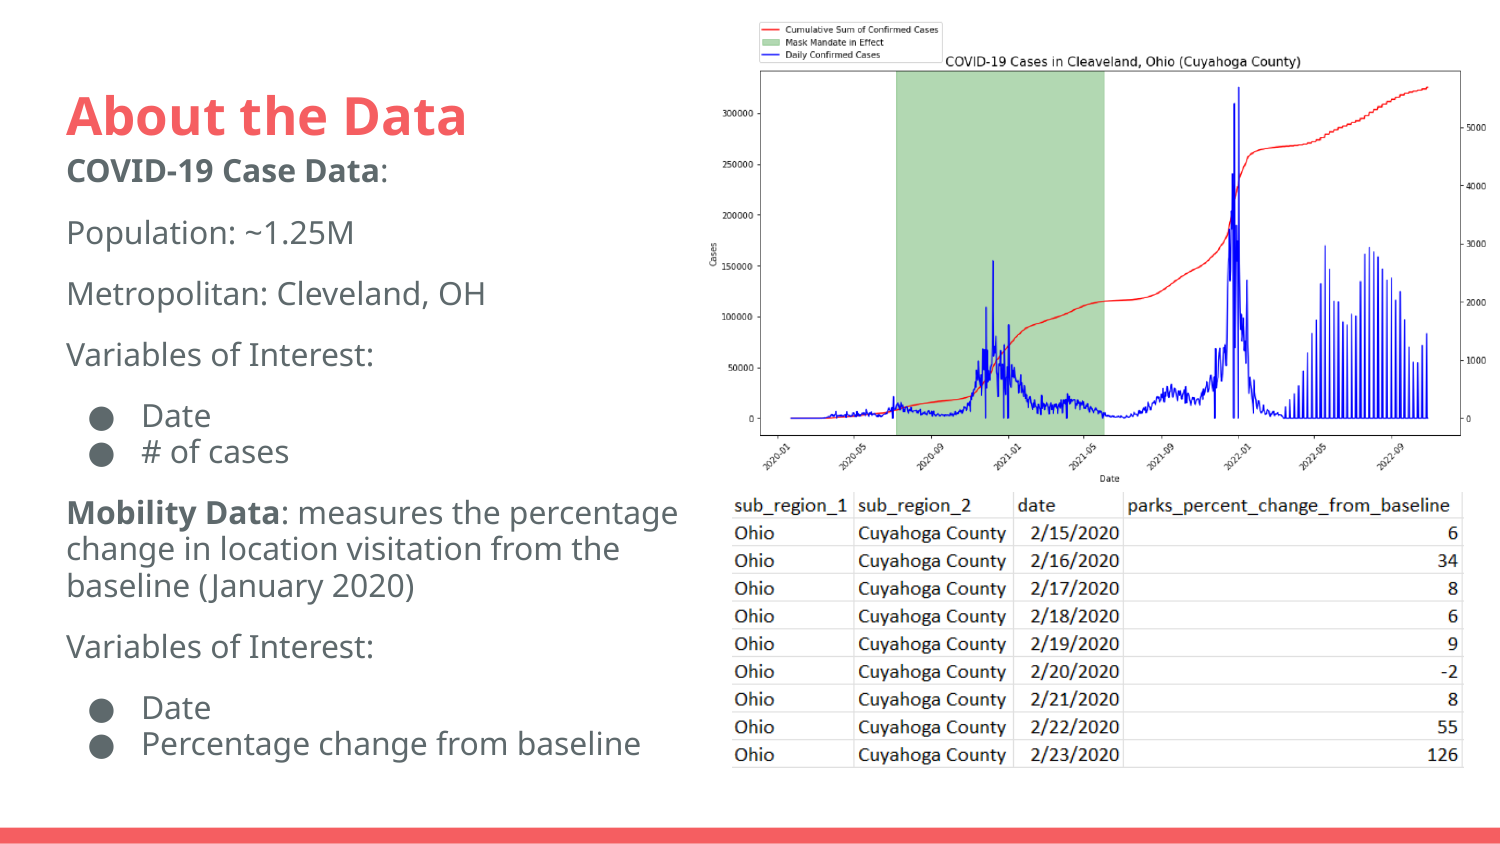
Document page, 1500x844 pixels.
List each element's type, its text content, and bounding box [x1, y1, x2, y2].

list COVID-19 Case Data: Population: ~1.25M Metropolitan: Cleveland, OH Variables of Interest: Date # of cases Mobility Data: measures the percentage change in location visitation from the baseline (January 2020) Variables of Interest: Date Percentage change from baseline [51, 139, 696, 700]
picture [695, 0, 1500, 769]
title About the Data [51, 64, 690, 139]
